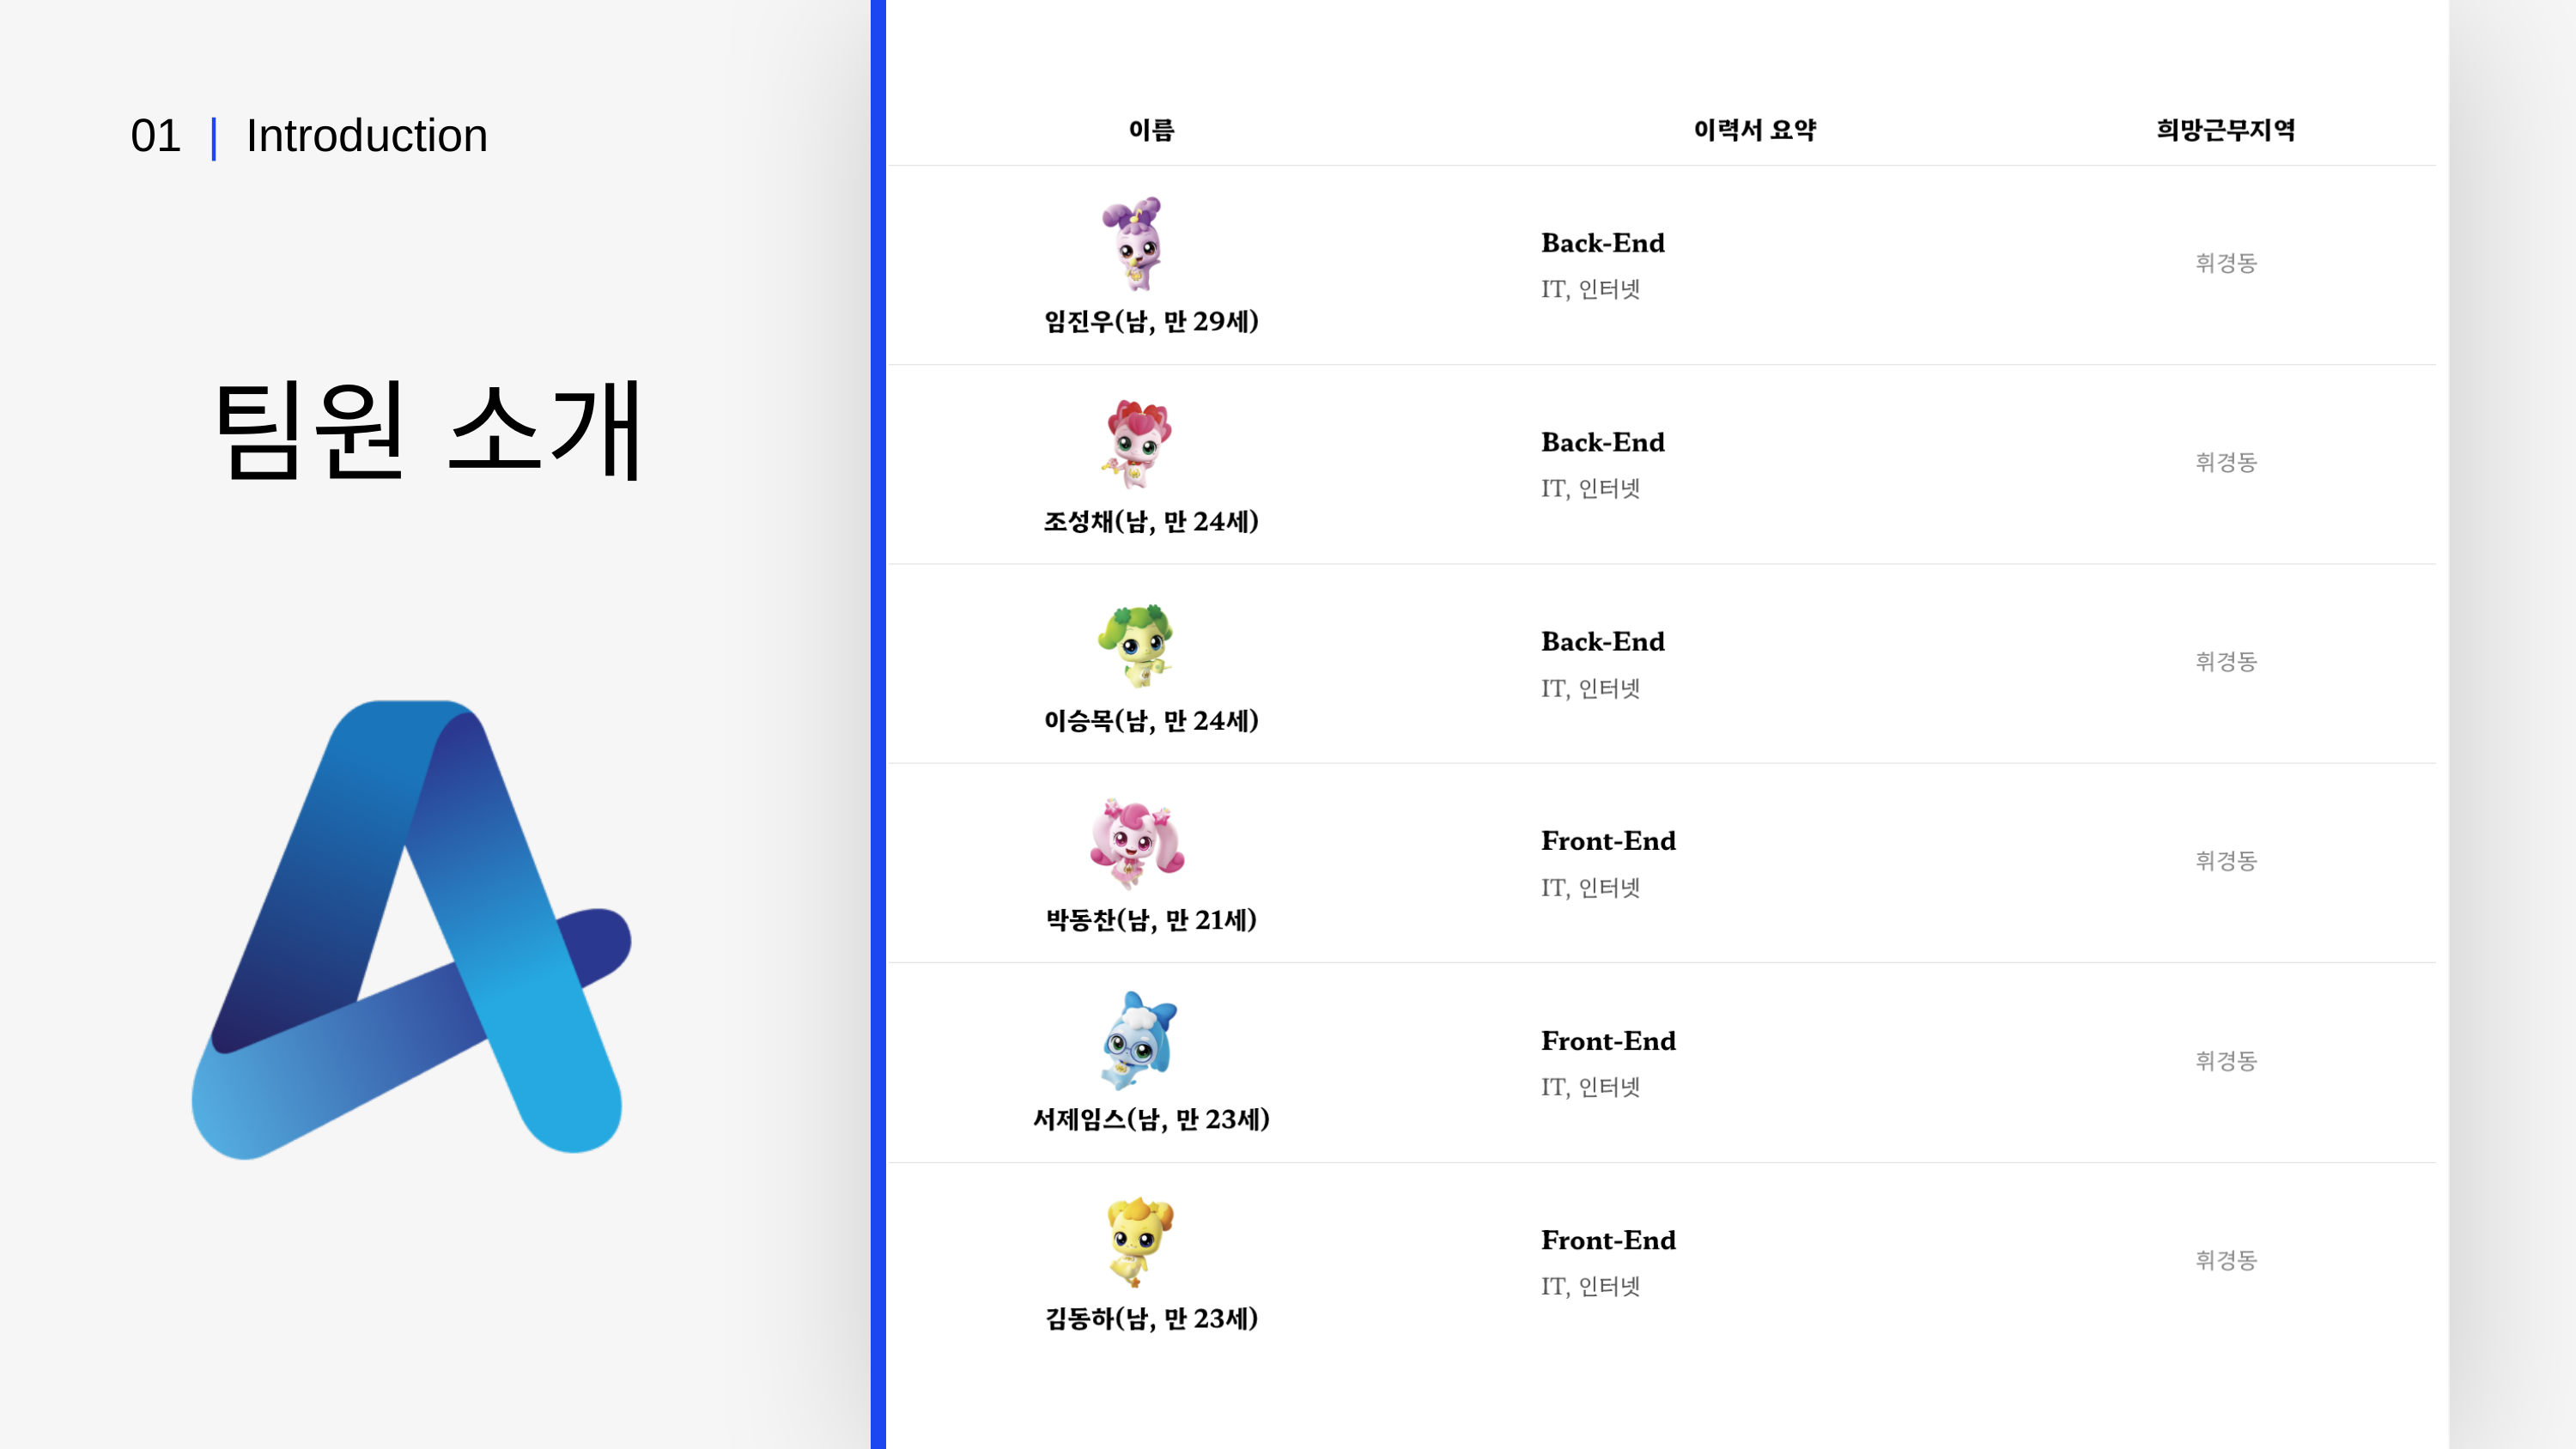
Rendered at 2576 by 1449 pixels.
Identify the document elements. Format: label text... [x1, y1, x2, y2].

text_box 01 | Introduction [131, 96, 867, 161]
text_box 팀원 소개 [209, 339, 867, 496]
picture [871, 0, 2450, 1449]
picture [121, 615, 718, 1211]
